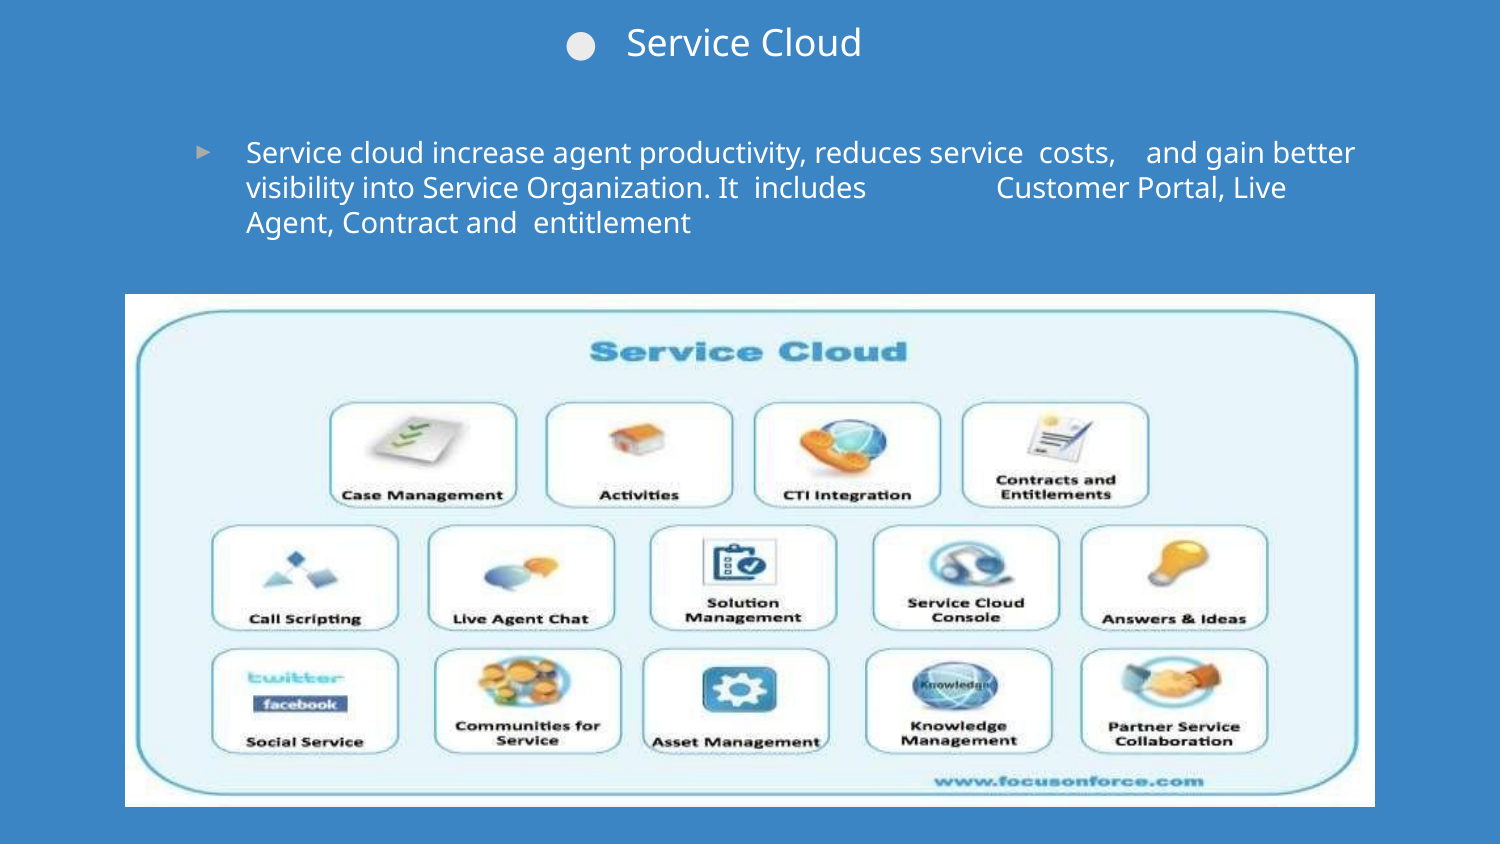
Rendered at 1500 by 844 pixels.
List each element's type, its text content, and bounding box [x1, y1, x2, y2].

picture [125, 294, 1375, 808]
text_box Service Cloud Service cloud increase agent productivity, reduces service costs, and gain better visibility into Service Organization. It includes Customer Portal, Live Agent, Contract and entitlement [190, 17, 1363, 239]
